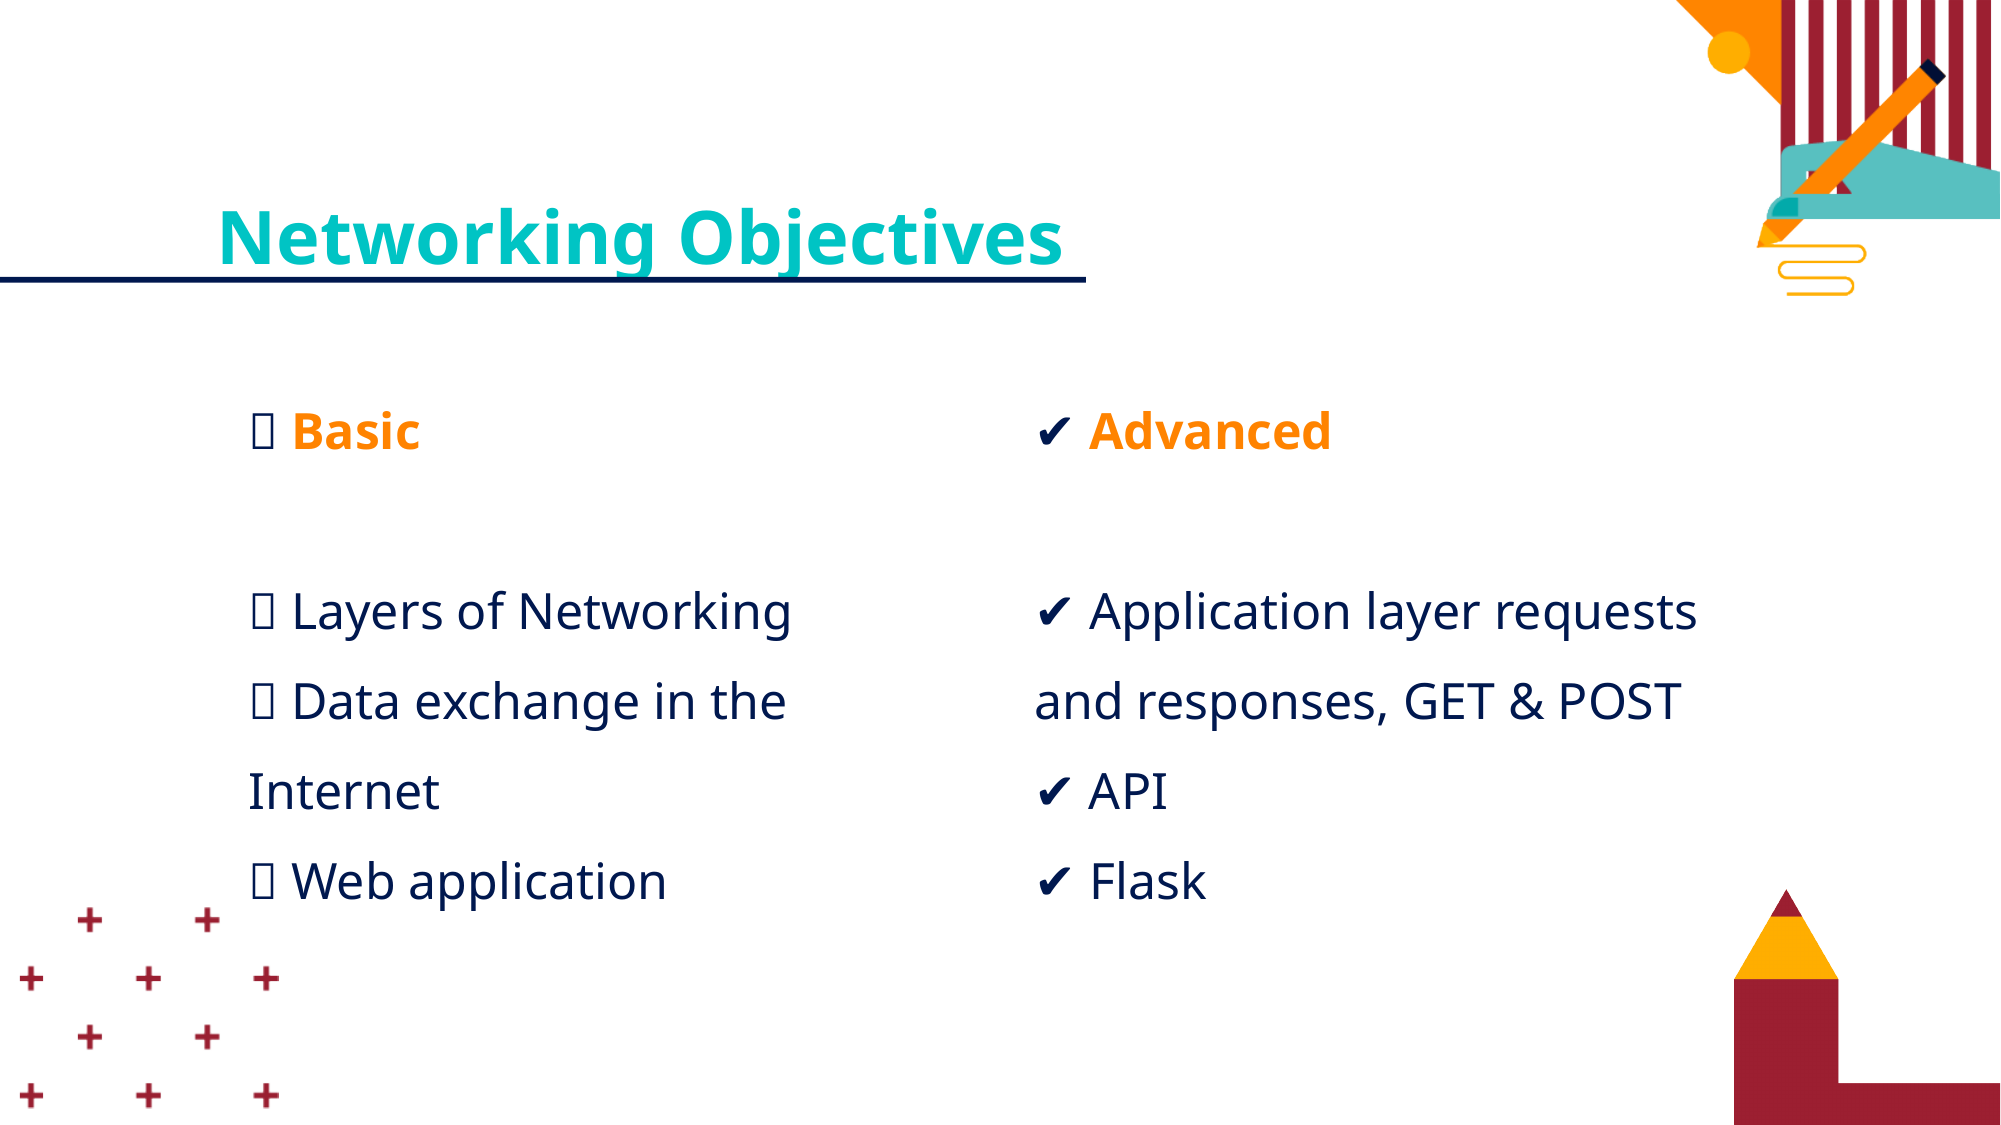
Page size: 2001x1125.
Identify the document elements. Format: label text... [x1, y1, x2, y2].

list ✔️ Advanced ✔️ Application layer requests and responses, GET & POST ✔️ API ✔️ Flask [1014, 349, 1804, 1044]
picture [1734, 889, 2001, 1125]
list 🥚 Basic 🥚 Layers of Networking 🥚 Data exchange in the Internet 🥚 Web application [196, 349, 987, 1044]
picture [1675, 0, 2000, 296]
picture [19, 907, 279, 1109]
title Networking Objectives [196, 170, 1118, 296]
text_box [0, 276, 1086, 283]
